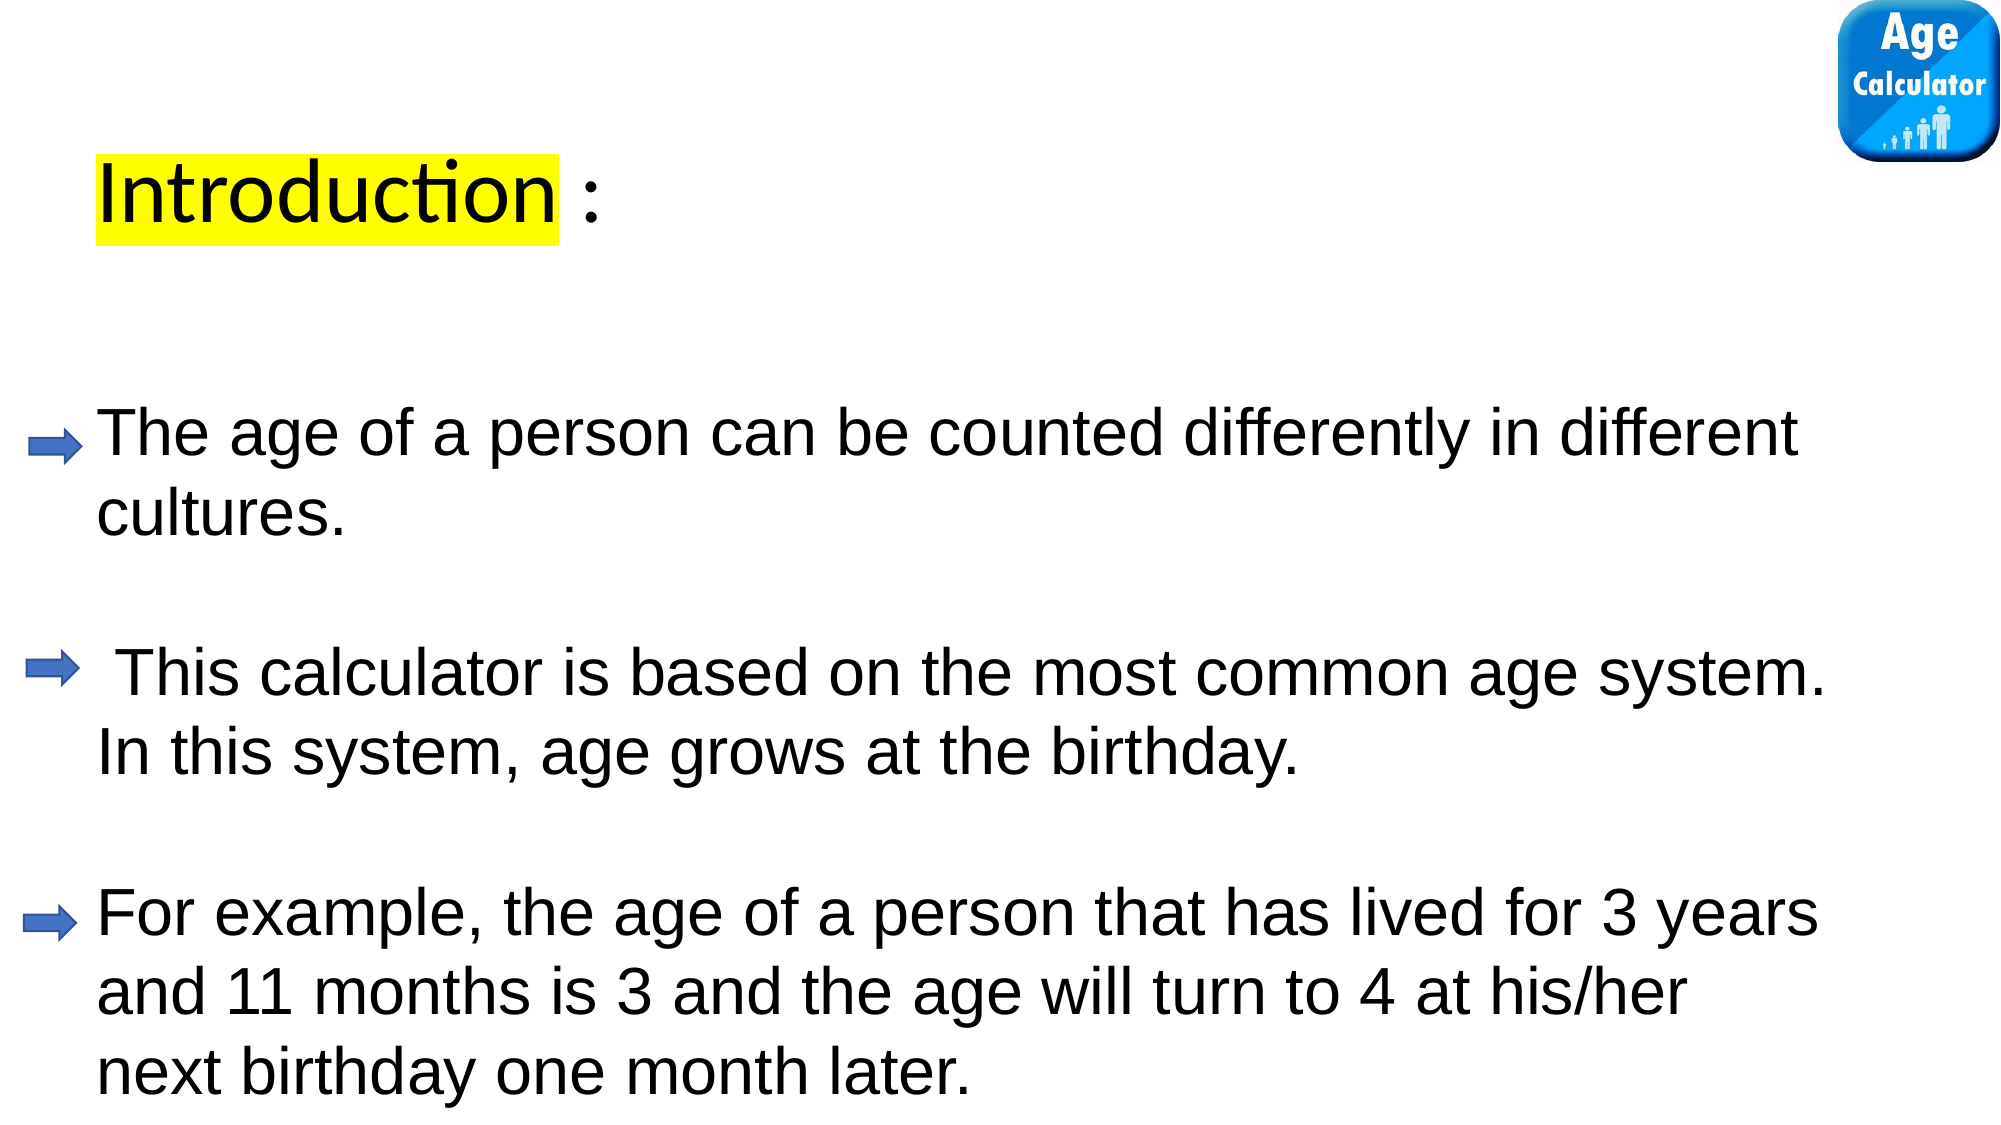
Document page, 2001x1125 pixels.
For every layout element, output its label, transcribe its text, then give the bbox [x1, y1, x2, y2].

text_box [25, 648, 81, 688]
text_box [28, 427, 83, 466]
picture [1838, 0, 2000, 162]
text_box Introduction : [81, 123, 695, 249]
text_box The age of a person can be counted differently in different cultures. This calculator is based on the most common age system. In this system, age grows at the birthday. For example, the age of a person that has lived for 3 years and 11 months is 3 and the age will turn to 4 at his/her next birthday one month later. [81, 381, 1847, 1116]
text_box [22, 903, 78, 942]
